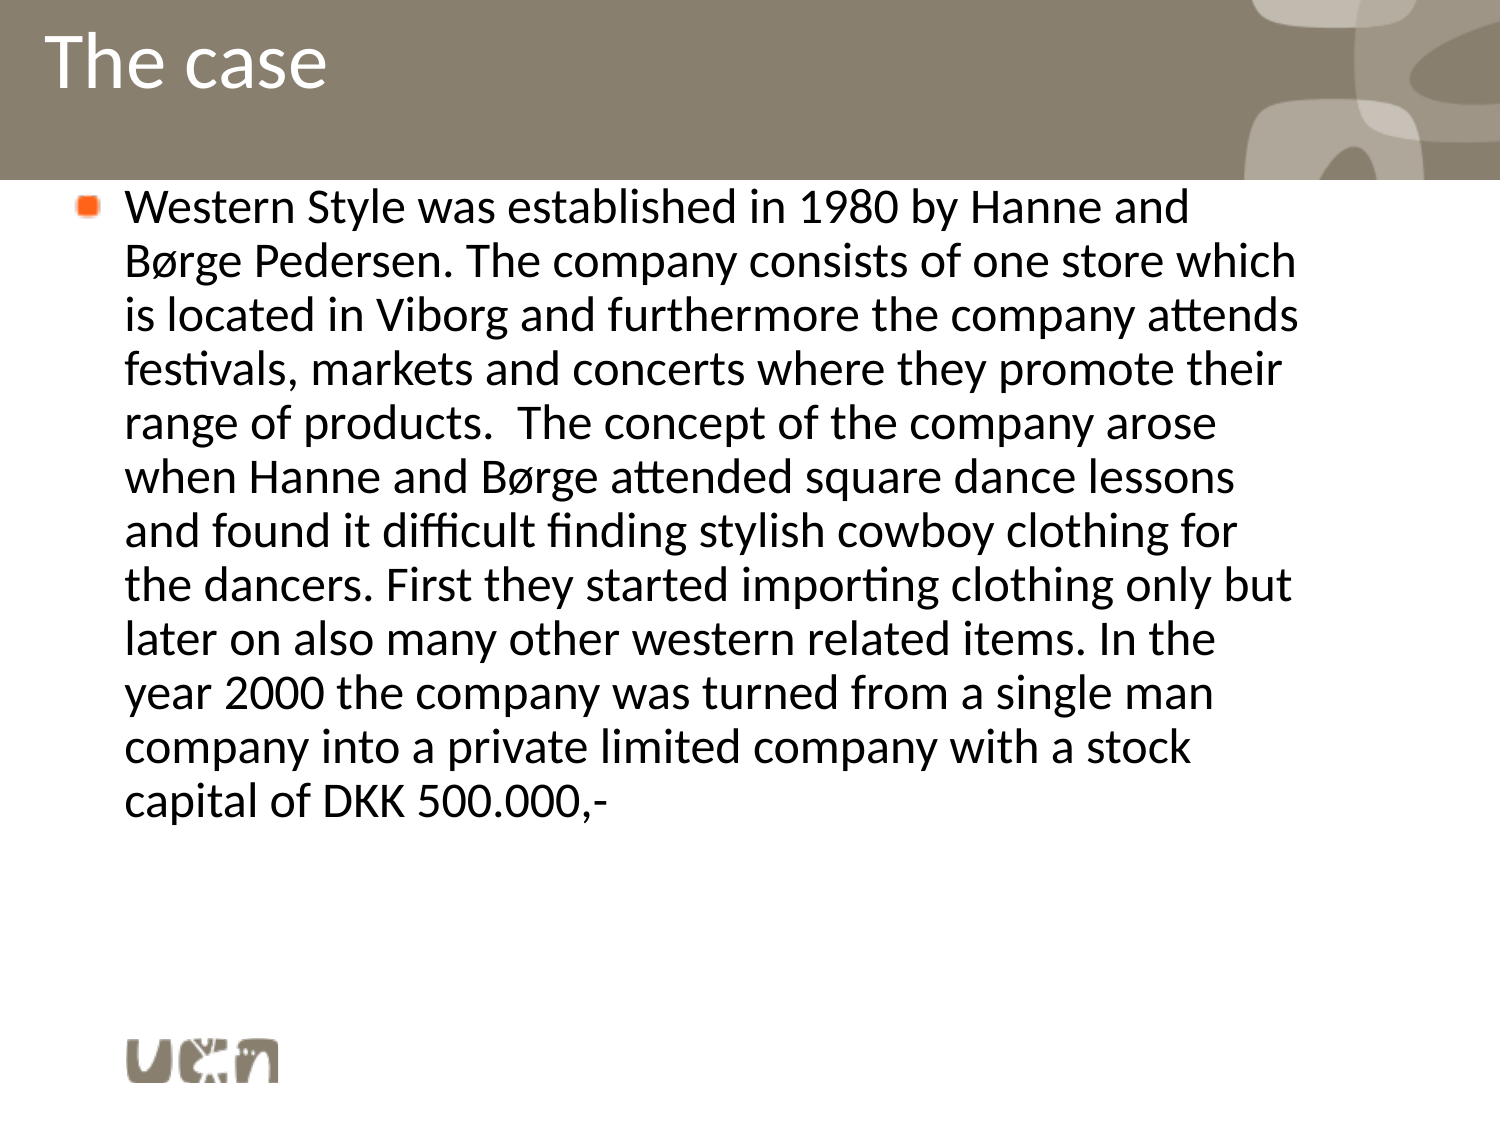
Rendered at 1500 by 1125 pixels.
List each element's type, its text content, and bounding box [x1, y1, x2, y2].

title The case [29, 0, 1305, 113]
list Western Style was established in 1980 by Hanne and Børge Pedersen. The company consists of one store which is located in Viborg and furthermore the company attends festivals, markets and concerts where they promote their range of products. The concept of the company arose when Hanne and Børge attended square dance lessons and found it difficult finding stylish cowboy clothing for the dancers. First they started importing clothing only but later on also many other western related items. In the year 2000 the company was turned from a single man company into a private limited company with a stock capital of DKK 500.000,- [53, 172, 1329, 848]
